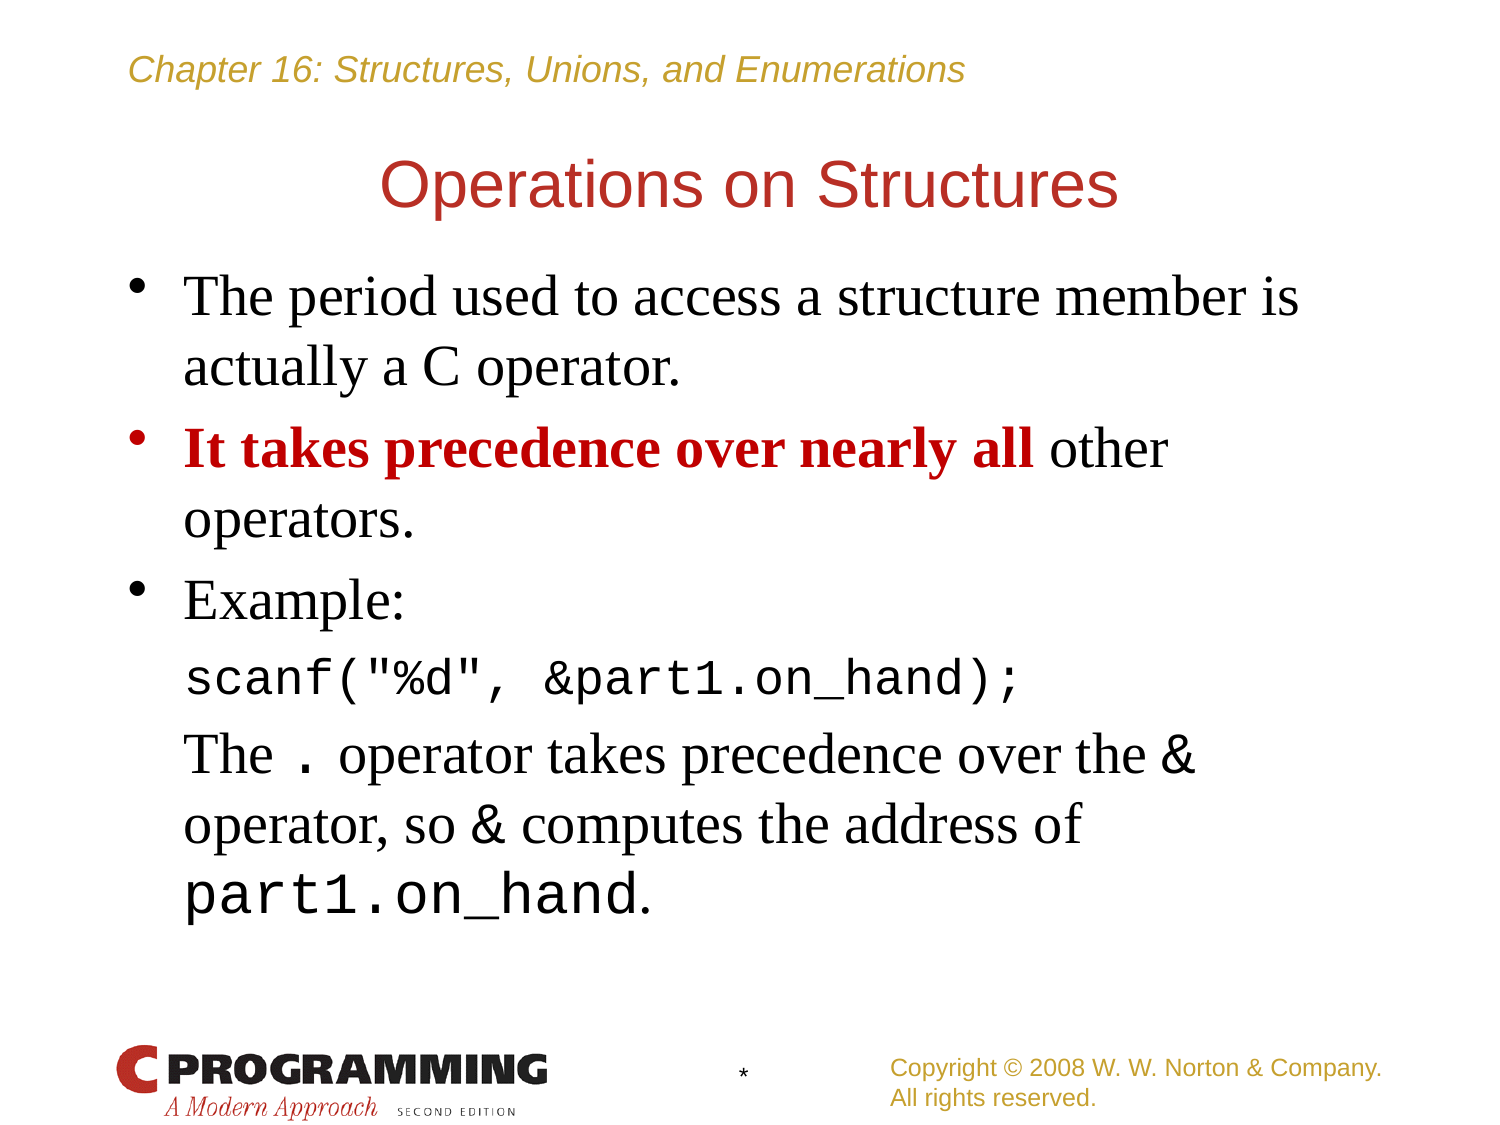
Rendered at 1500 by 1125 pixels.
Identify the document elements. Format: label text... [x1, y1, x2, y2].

text_box Copyright © 2008 W. W. Norton & Company. All rights reserved. [874, 1043, 1388, 1119]
text_box * [687, 1050, 800, 1100]
picture [112, 1041, 550, 1123]
list The period used to access a structure member is actually a C operator. It takes precedence over nearly all other operators. Example: scanf("%d", &part1.on_hand); The . operator takes precedence over the & operator, so & computes the address of part1.on_hand. [112, 249, 1388, 1038]
title Operations on Structures [112, 125, 1388, 238]
